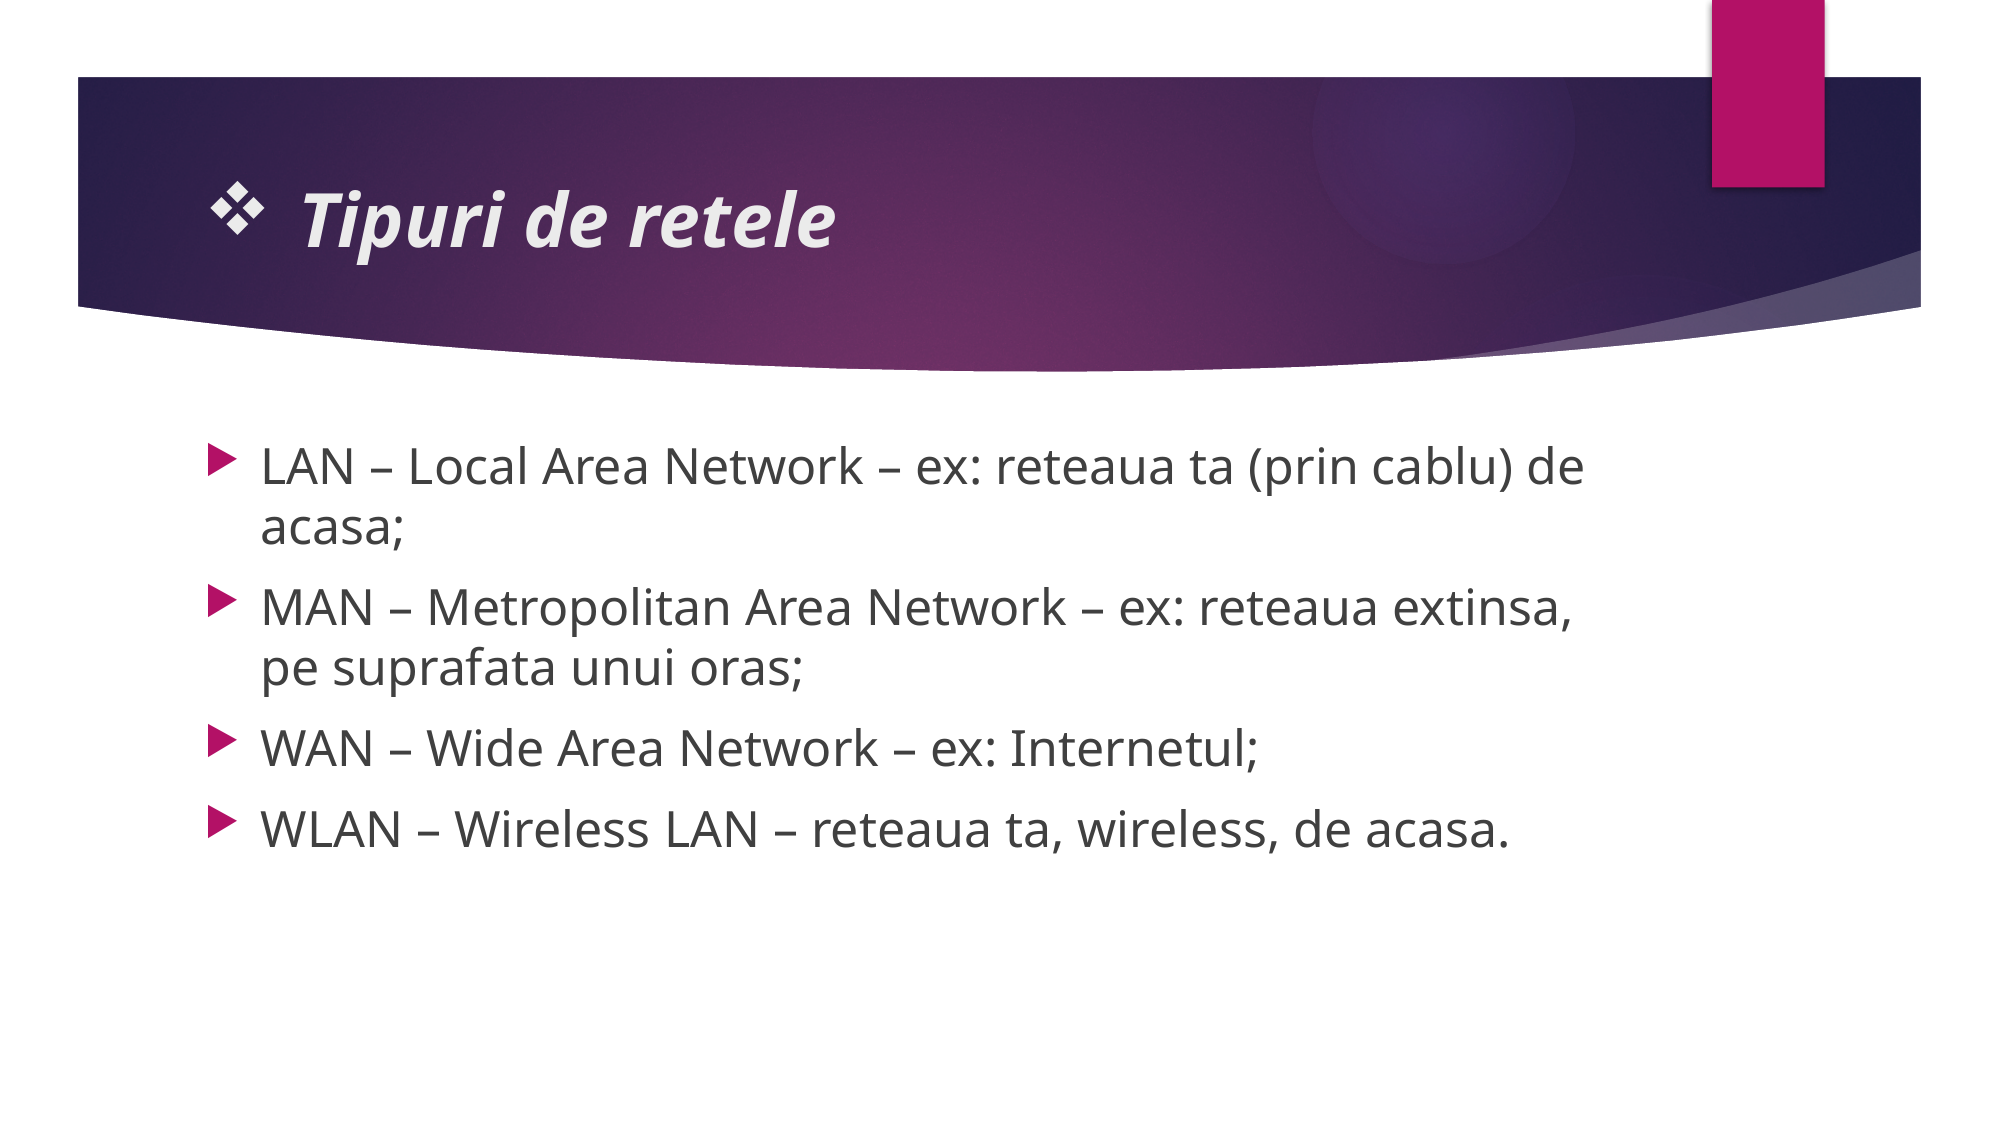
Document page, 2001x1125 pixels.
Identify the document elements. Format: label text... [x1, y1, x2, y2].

title Tipuri de retele [189, 159, 1627, 276]
list LAN – Local Area Network – ex: reteaua ta (prin cablu) de acasa; MAN – Metropolitan Area Network – ex: reteaua extinsa, pe suprafata unui oras; WAN – Wide Area Network – ex: Internetul; WLAN – Wireless LAN – reteaua ta, wireless, de acasa. [189, 427, 1638, 988]
